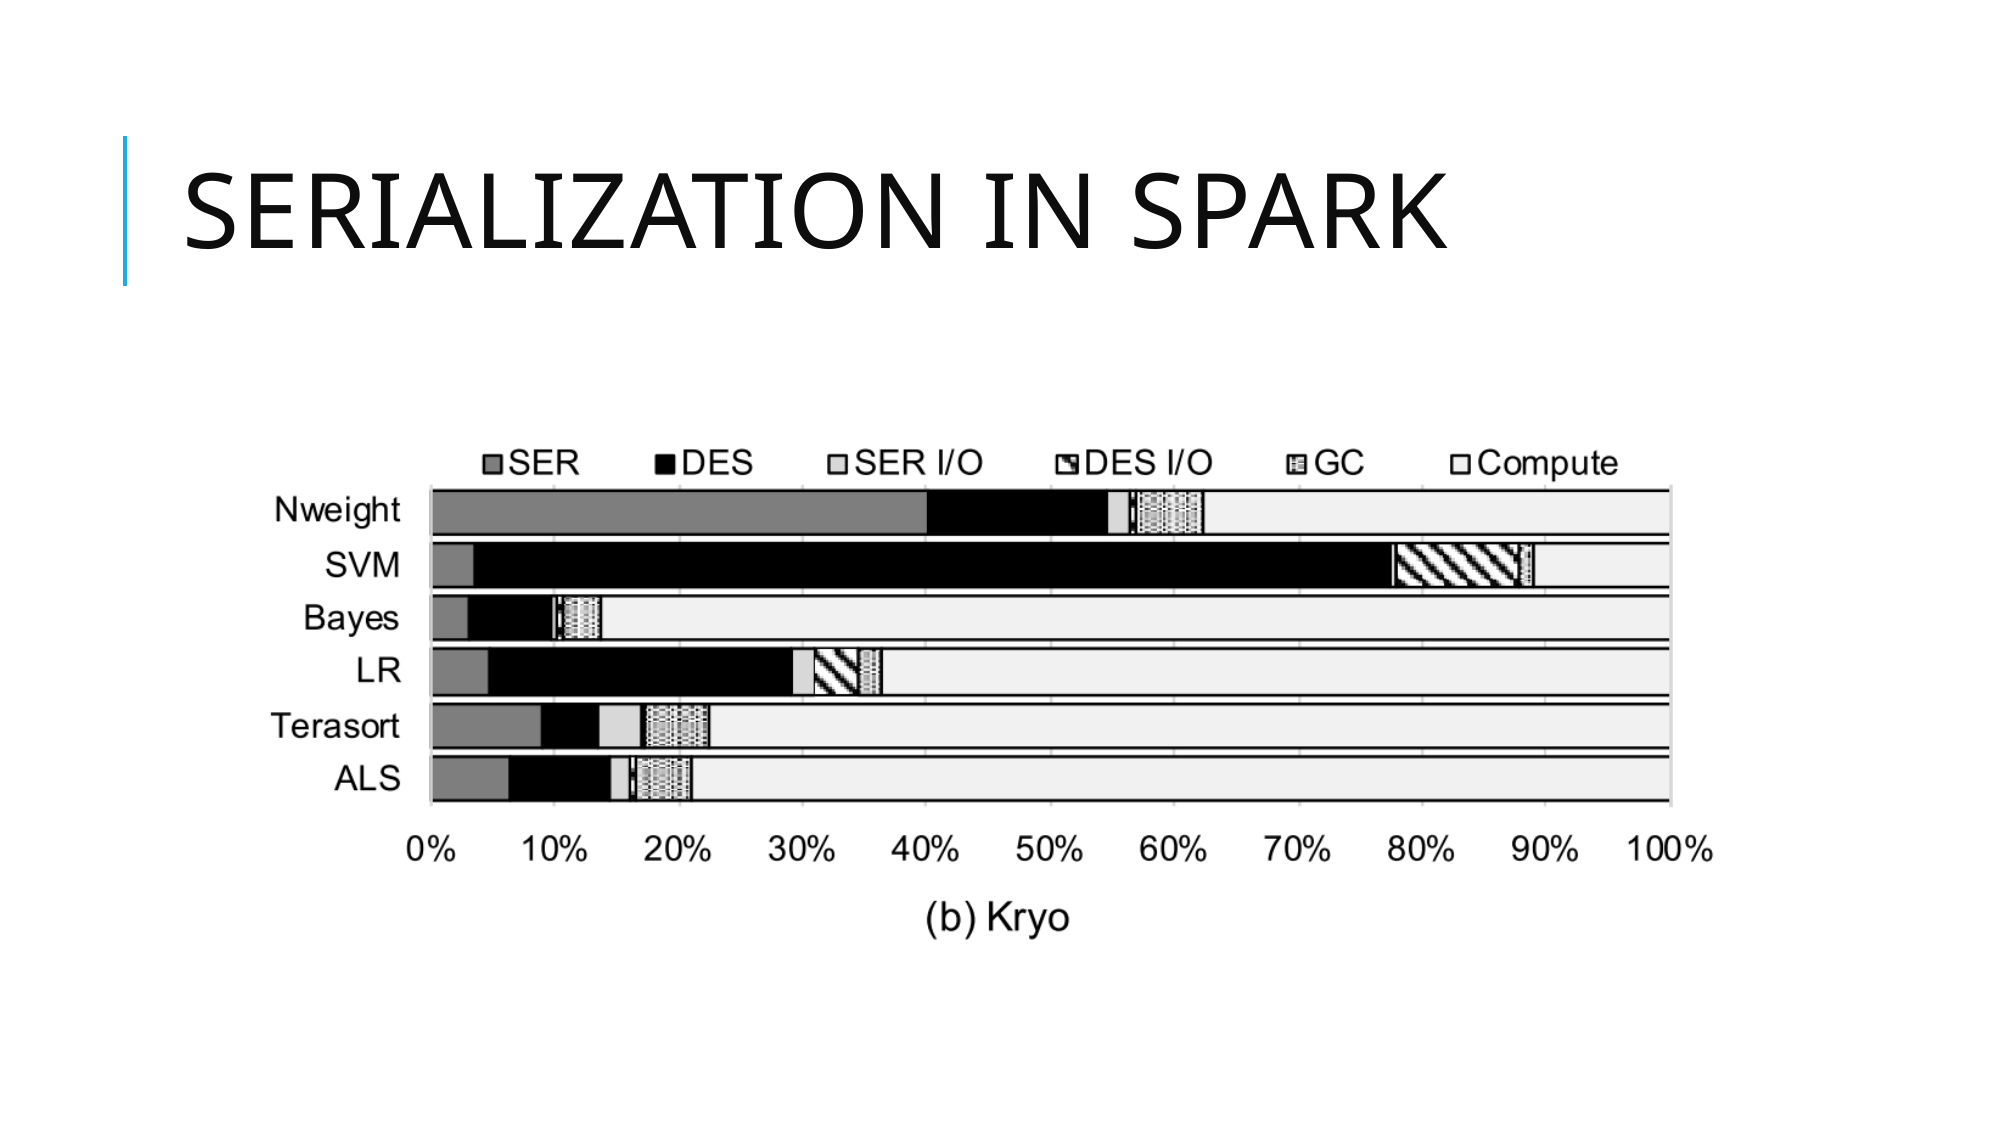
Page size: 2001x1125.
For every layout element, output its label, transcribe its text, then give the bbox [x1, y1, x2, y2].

title SERIALIZATION in SPARK [168, 96, 1763, 342]
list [220, 406, 1763, 975]
